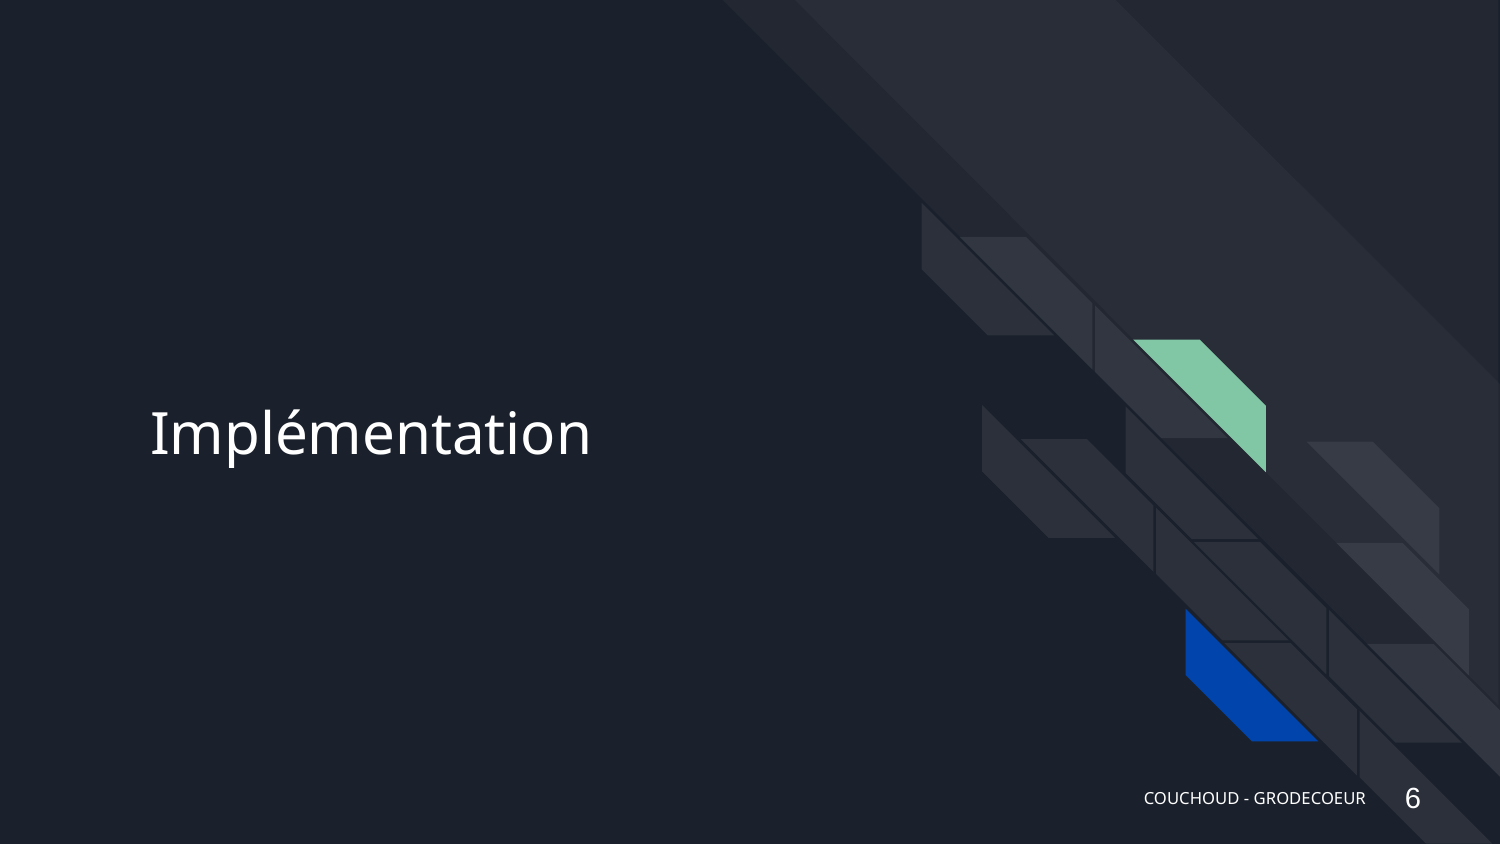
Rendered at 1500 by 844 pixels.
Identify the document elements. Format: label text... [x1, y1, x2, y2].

title Implémentation [135, 336, 888, 526]
slide_number 6 [1389, 764, 1480, 830]
